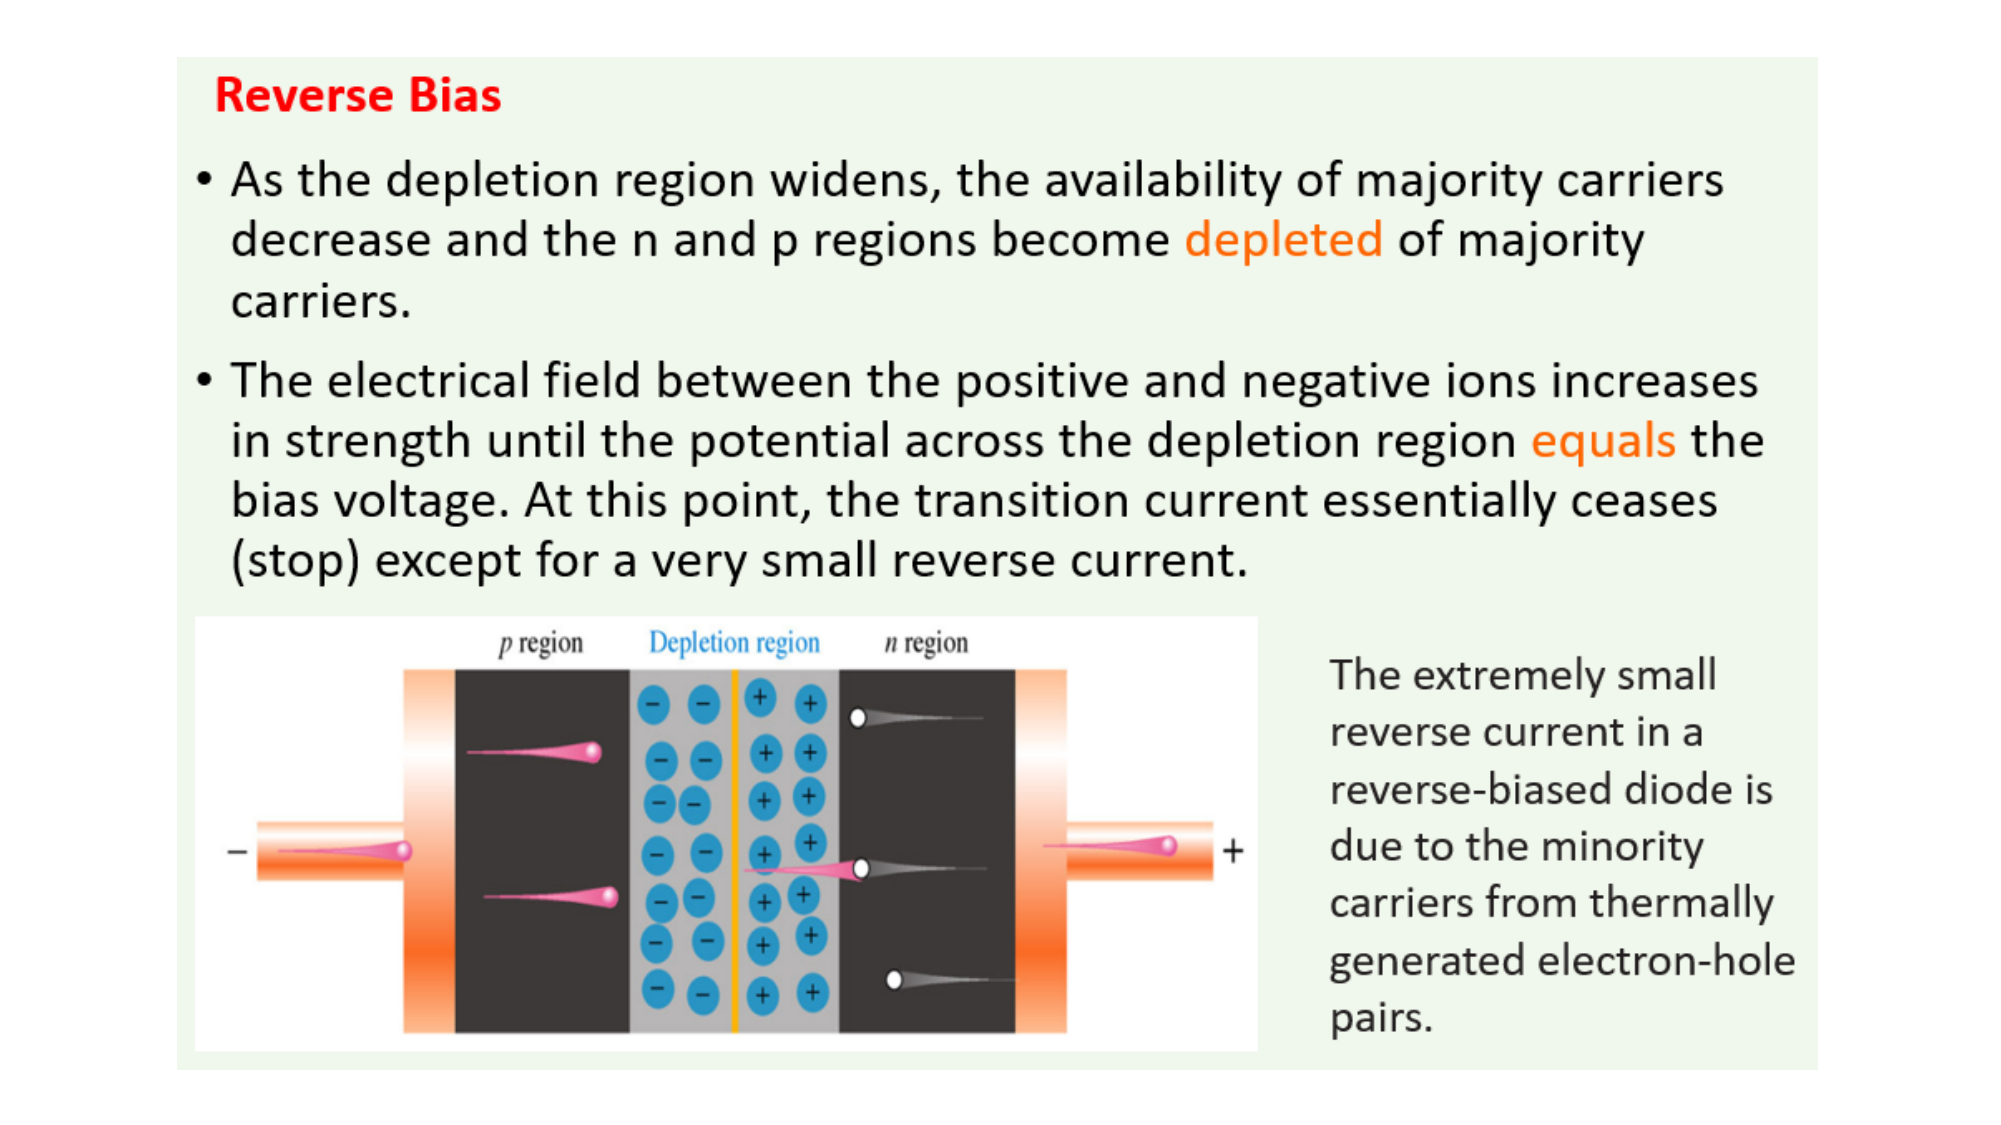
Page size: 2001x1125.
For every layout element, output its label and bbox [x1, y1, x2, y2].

picture [177, 57, 1818, 1071]
